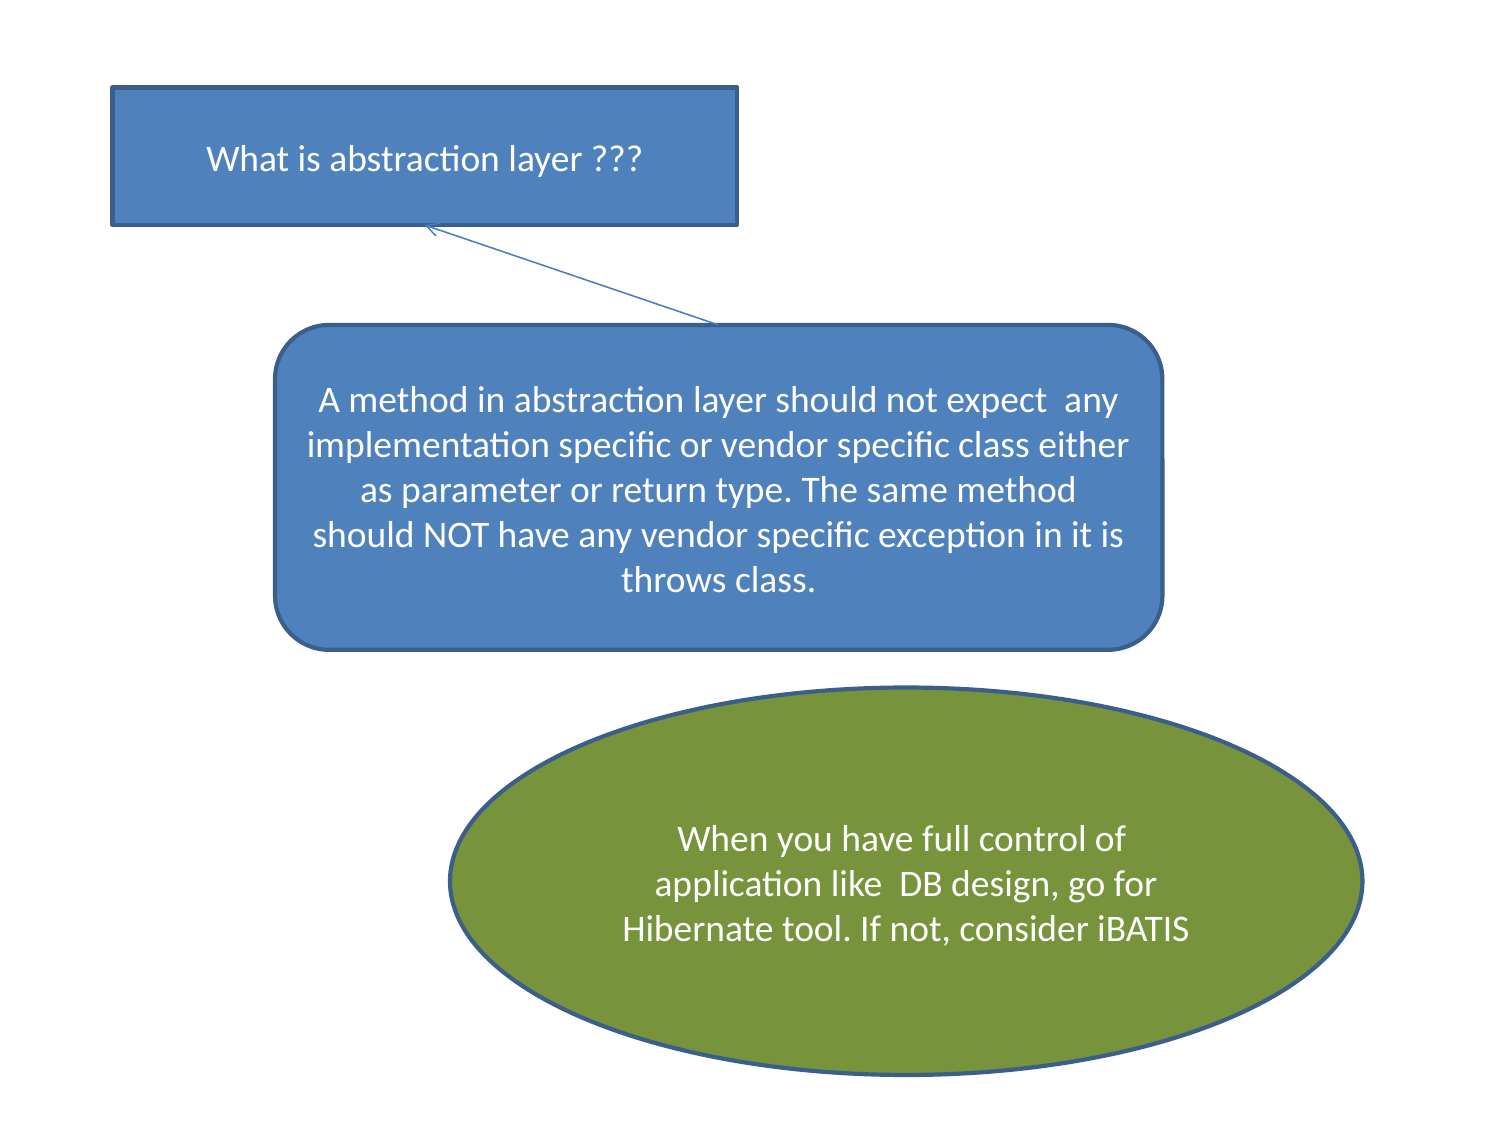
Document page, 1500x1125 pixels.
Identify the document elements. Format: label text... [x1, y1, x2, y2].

text_box What is abstraction layer ??? [112, 87, 738, 225]
text_box A method in abstraction layer should not expect any implementation specific or vendor specific class either as parameter or return type. The same method should NOT have any vendor specific exception in it is throws class. [275, 324, 1163, 650]
text_box [424, 222, 719, 326]
text_box When you have full control of application like DB design, go for Hibernate tool. If not, consider iBATIS [450, 687, 1363, 1075]
